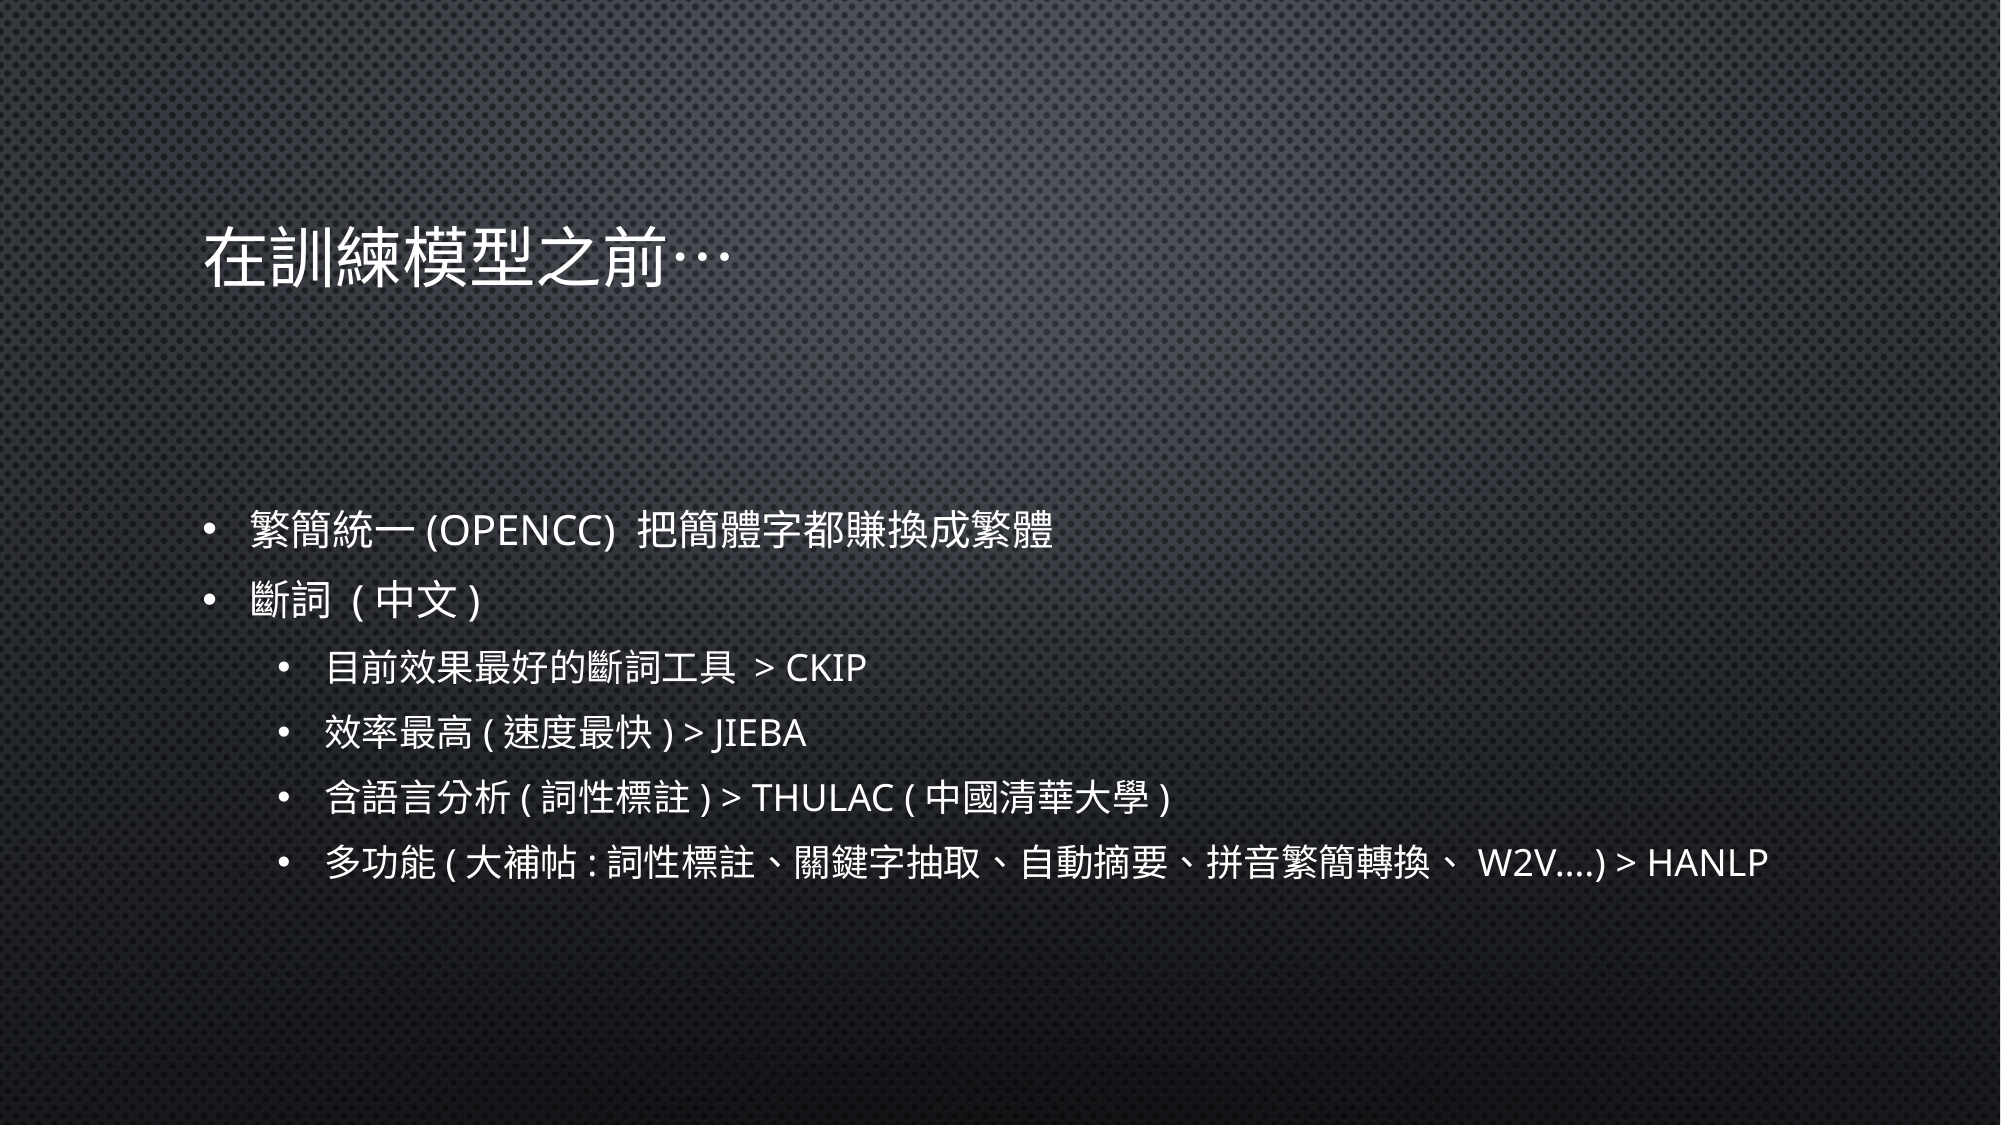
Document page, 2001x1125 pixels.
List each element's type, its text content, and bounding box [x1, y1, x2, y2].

title 在訓練模型之前… [187, 99, 1813, 413]
list 繁簡統一(OpenCC) 把簡體字都賺換成繁體 斷詞 (中文) 目前效果最好的斷詞工具 > CKIP 效率最高(速度最快) > Jieba 含語言分析(詞性標註) > THULAC (中國清華大學) 多功能(大補帖:詞性標註、關鍵字抽取、自動摘要、拼音繁簡轉換、w2v….) > HanLP [187, 437, 1813, 950]
